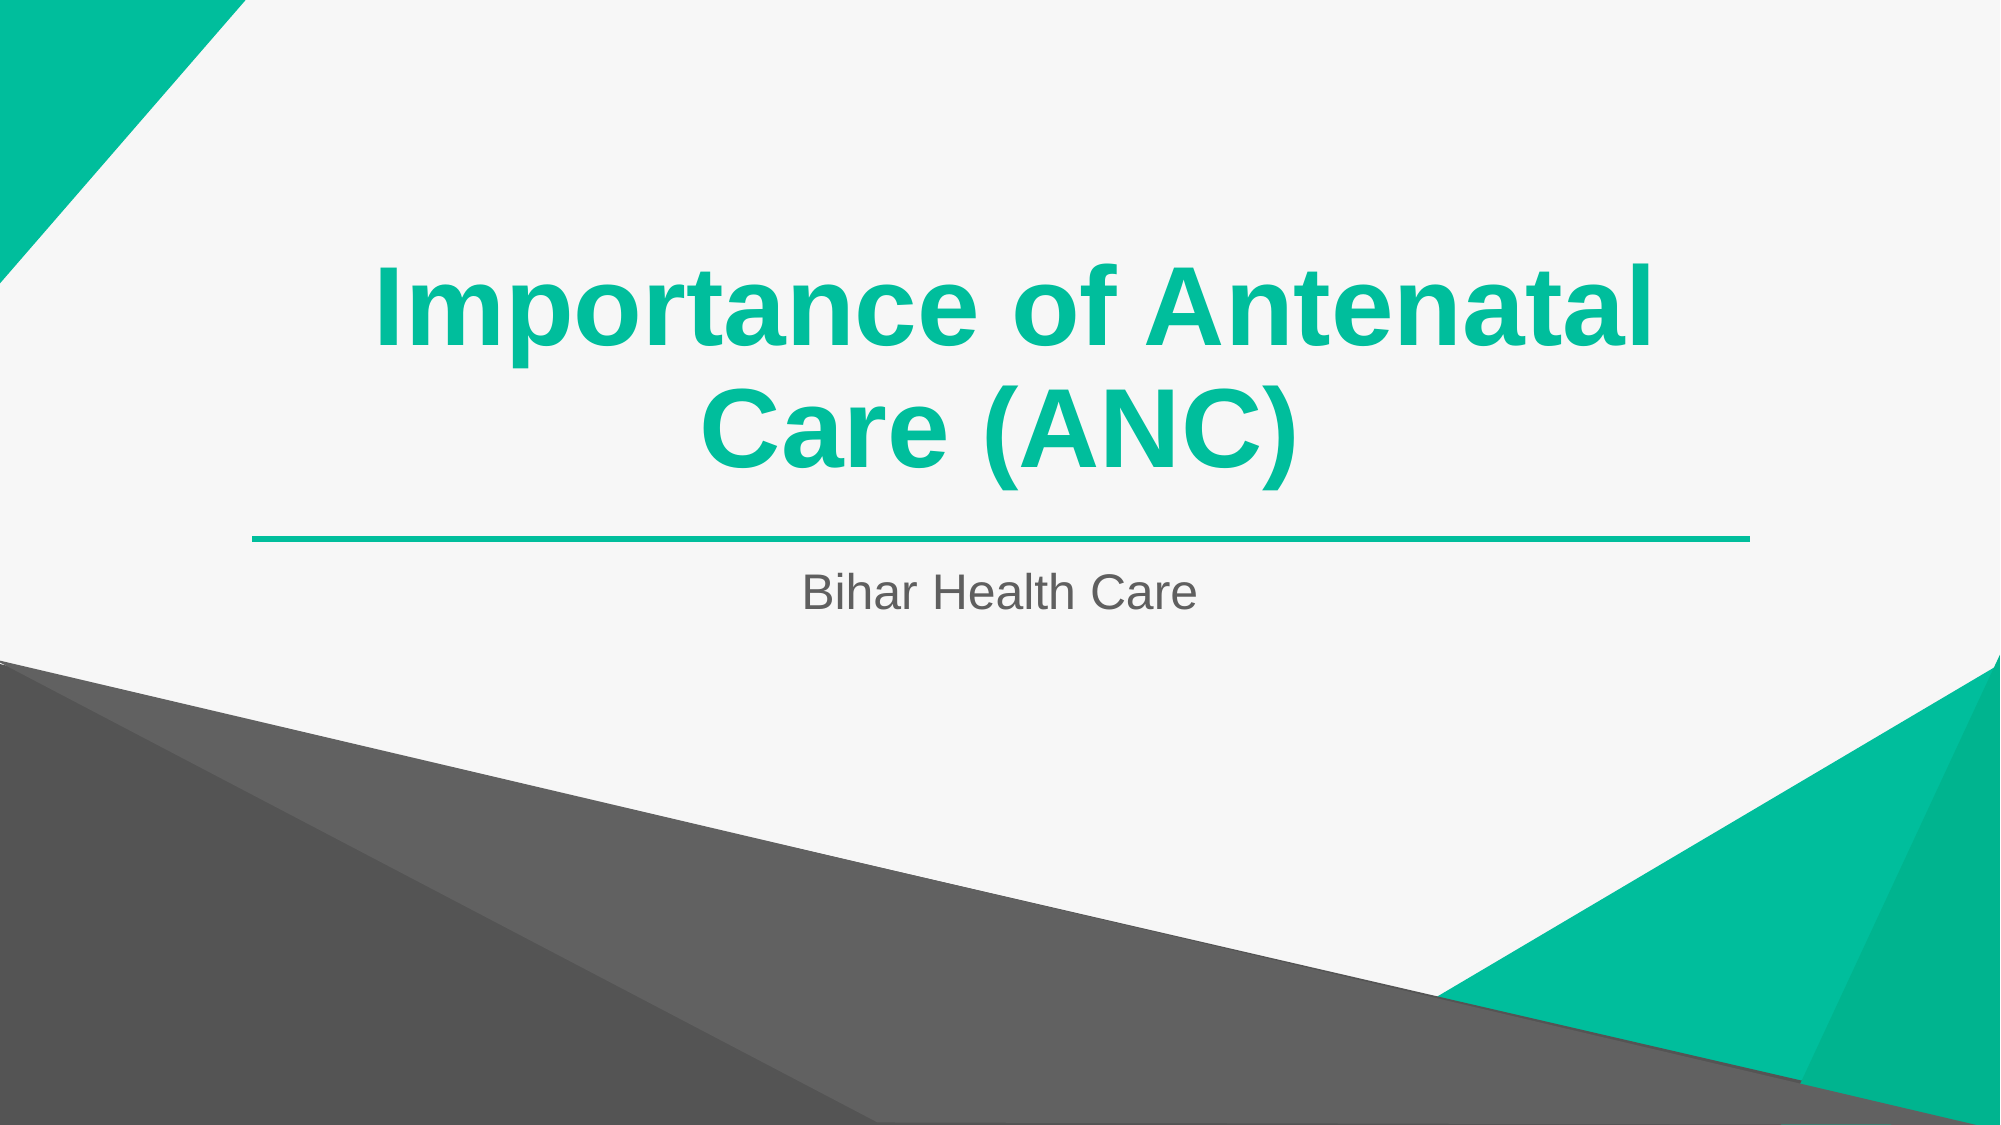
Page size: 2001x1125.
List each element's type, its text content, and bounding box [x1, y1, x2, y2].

subtitle Bihar Health Care [249, 559, 1750, 665]
title Importance of Antenatal Care (ANC) [249, 171, 1750, 499]
